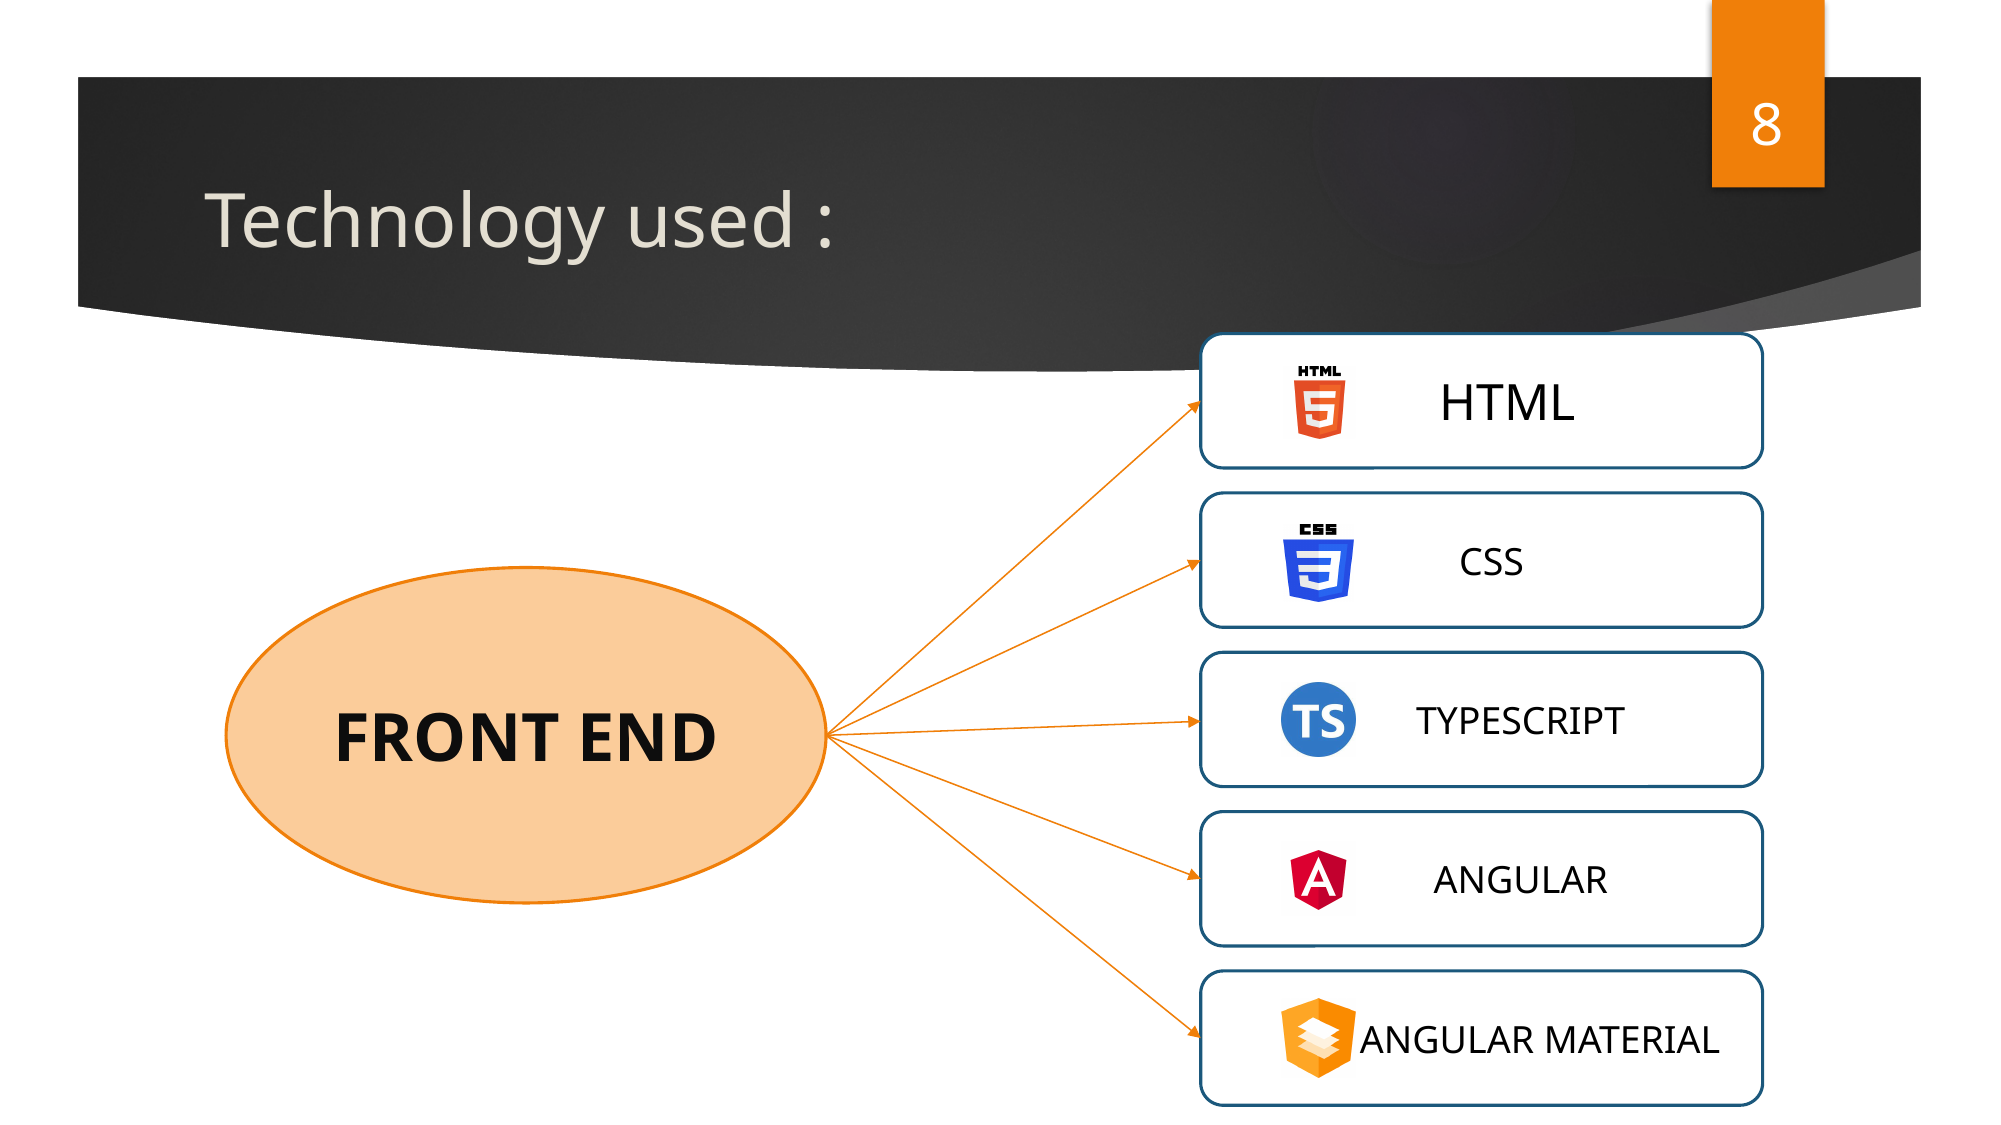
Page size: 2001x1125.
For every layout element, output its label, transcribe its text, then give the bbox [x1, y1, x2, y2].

text_box FRONT END [224, 565, 820, 905]
slide_number 8 [1698, 48, 1836, 175]
text_box CSS [1205, 491, 1765, 629]
text_box TYPESCRIPT [1206, 650, 1765, 789]
picture [1283, 366, 1357, 440]
picture [1283, 524, 1354, 602]
text_box ANGULAR [1205, 810, 1765, 948]
picture [1281, 682, 1356, 757]
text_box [825, 735, 1201, 879]
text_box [825, 886, 1201, 1039]
picture [1281, 997, 1356, 1079]
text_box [825, 721, 1201, 734]
title Technology used : [189, 159, 1627, 276]
text_box ANGULAR MATERIAL [1199, 969, 1765, 1107]
text_box HTML [1199, 332, 1765, 470]
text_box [825, 559, 1201, 721]
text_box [825, 400, 1201, 559]
picture [1281, 841, 1356, 917]
